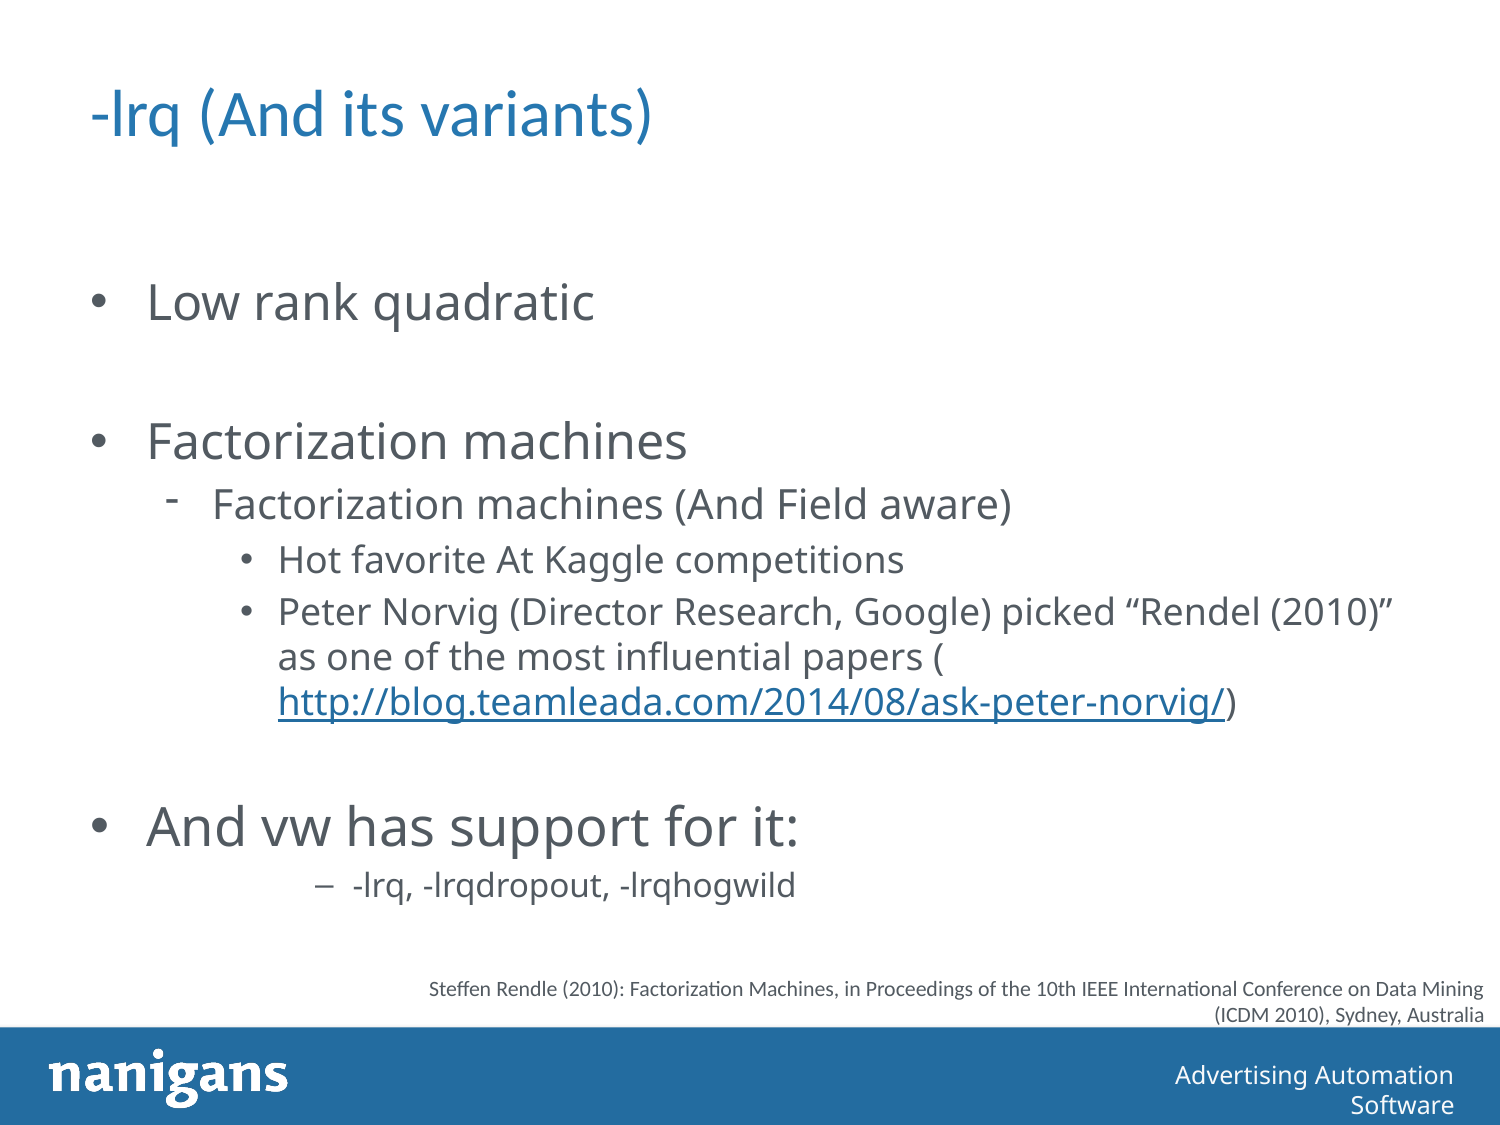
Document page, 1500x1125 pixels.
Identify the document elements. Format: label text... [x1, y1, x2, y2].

title -lrq (And its variants) [75, 45, 1425, 174]
list Low rank quadratic Factorization machines Factorization machines (And Field aware) Hot favorite At Kaggle competitions Peter Norvig (Director Research, Google) picked “Rendel (2010)” as one of the most influential papers (http://blog.teamleada.com/2014/08/ask-peter-norvig/) And vw has support for it: -lrq, -lrqdropout, -lrqhogwild [75, 262, 1425, 1005]
text_box Steffen Rendle (2010): Factorization Machines, in Proceedings of the 10th IEEE International Conference on Data Mining (ICDM 2010), Sydney, Australia [284, 967, 1500, 1035]
picture [43, 1044, 294, 1112]
